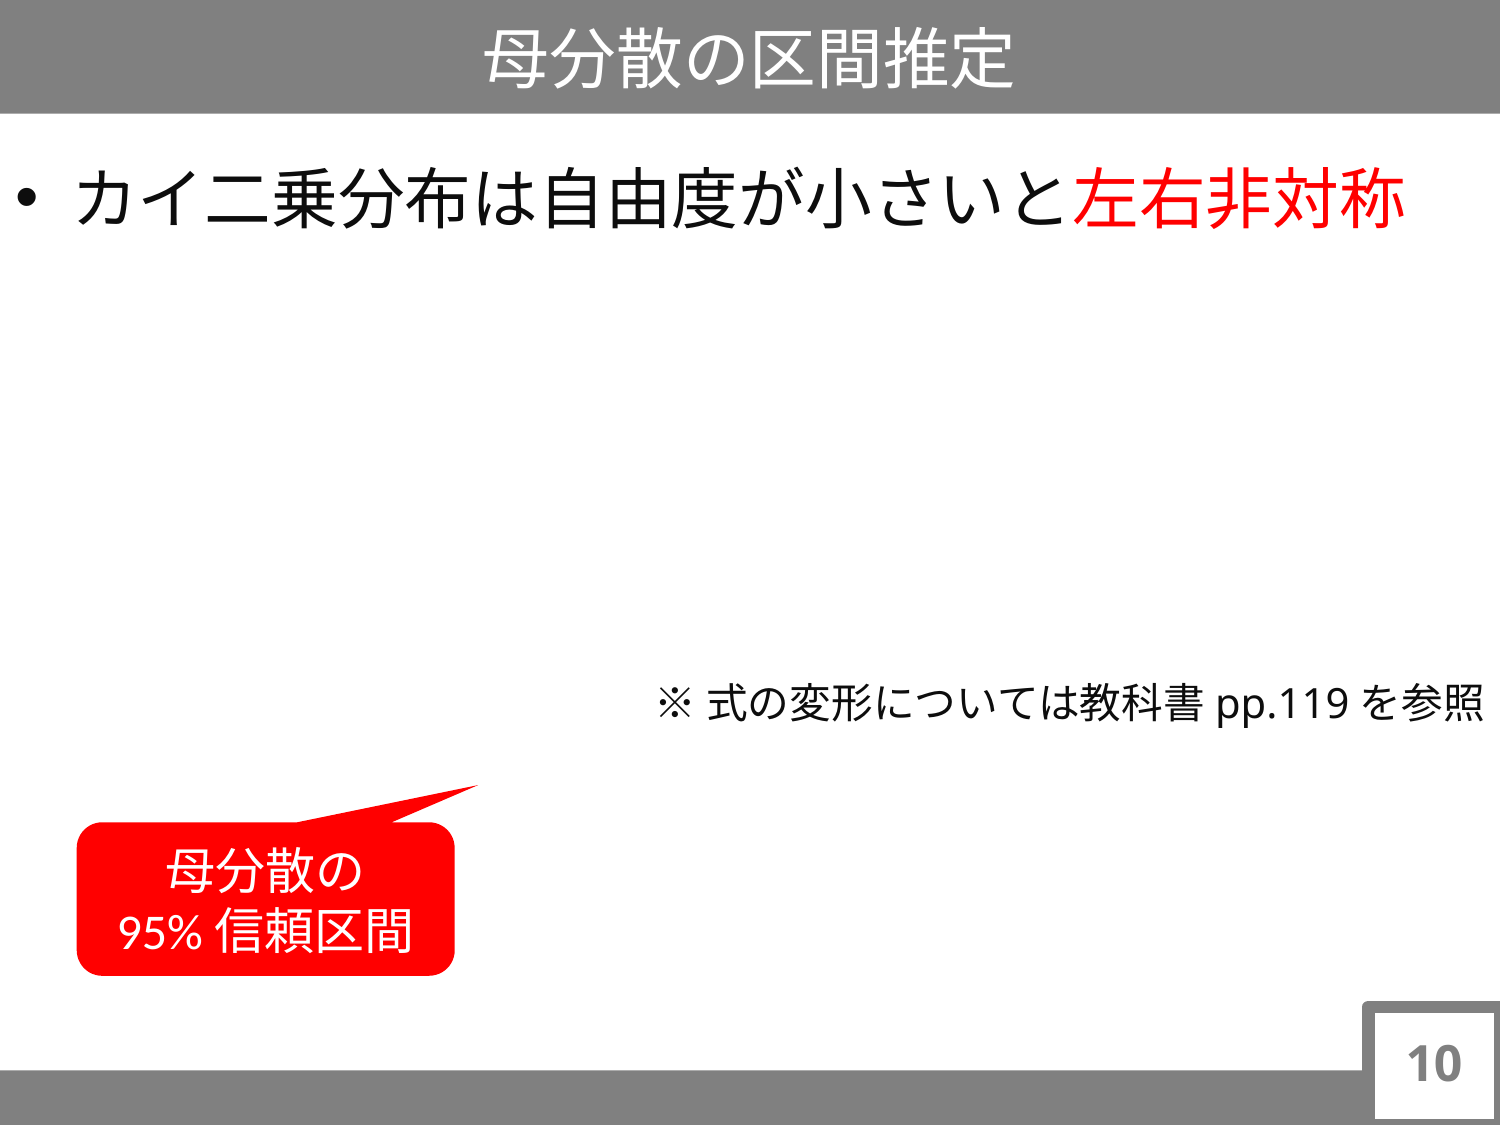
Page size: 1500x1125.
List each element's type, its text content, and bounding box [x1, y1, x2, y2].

title 母分散の区間推定 [0, 0, 1500, 114]
slide_number 10 [1362, 1001, 1500, 1125]
text_box 母分散の 95%信頼区間 [74, 783, 481, 978]
